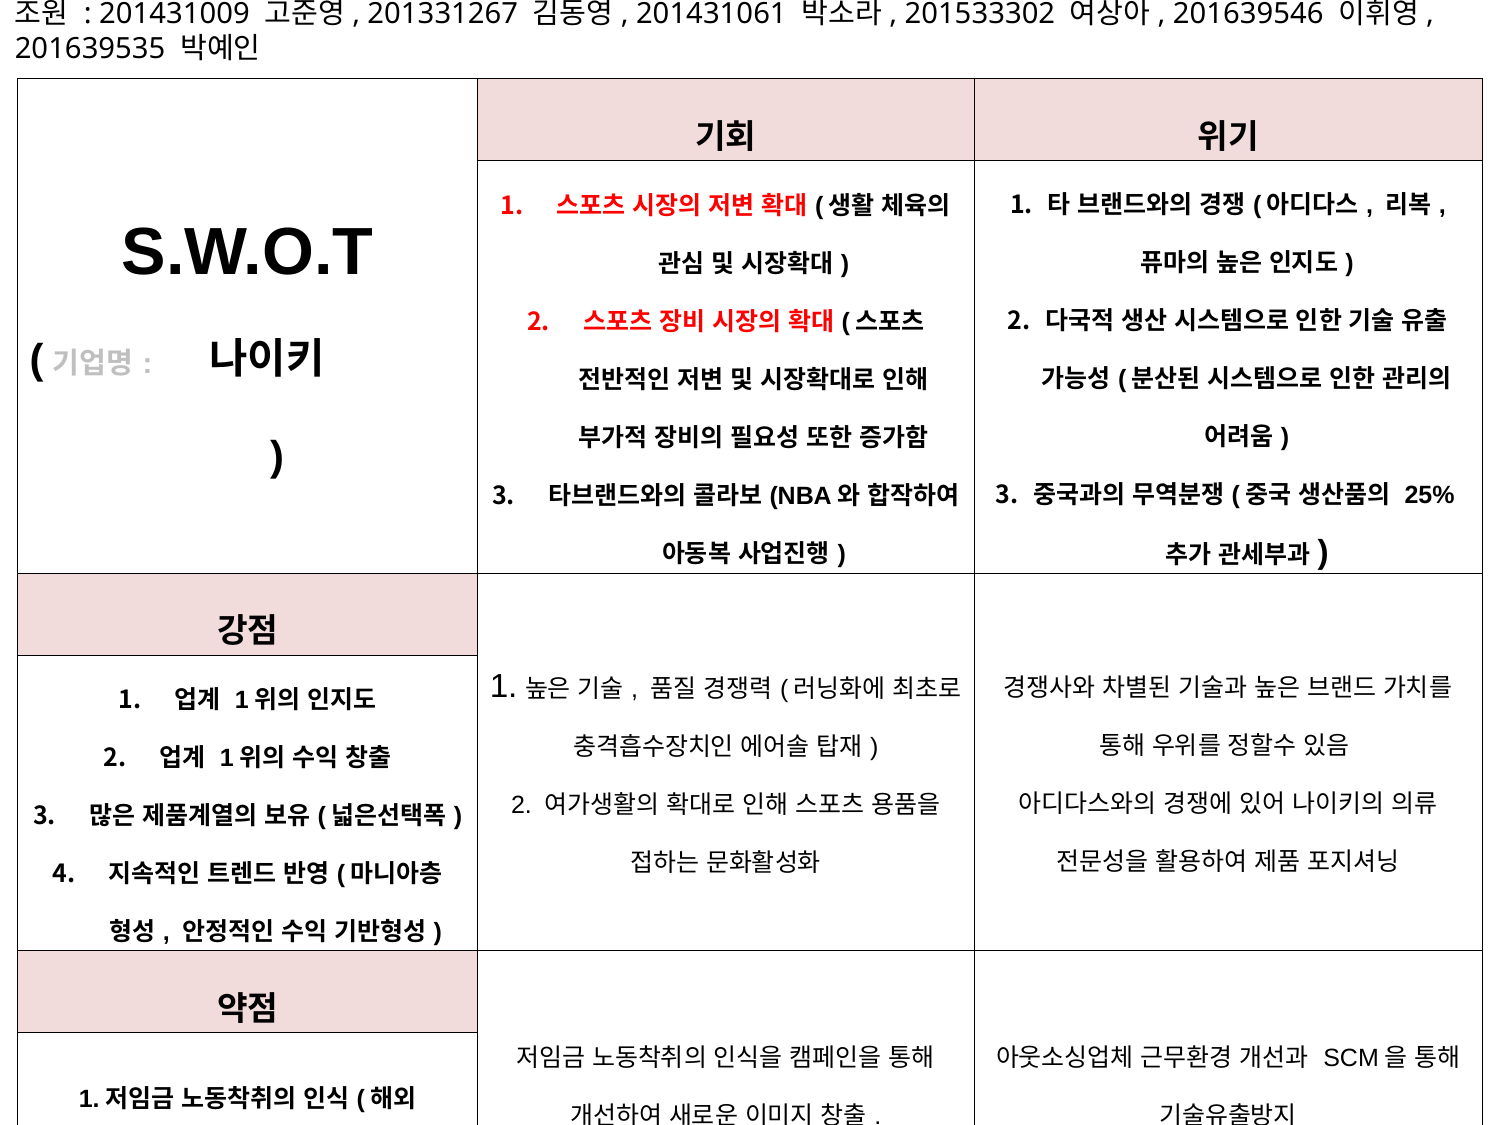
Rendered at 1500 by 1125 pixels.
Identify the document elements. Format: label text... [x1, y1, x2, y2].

table_cell 경쟁사와 차별된 기술과 높은 브랜드 가치를 통해 우위를 정할수 있음 아디다스와의 경쟁에 있어 나이키의 의류 전문성을 활용하여 제품 포지셔닝 [975, 574, 1482, 950]
table_cell 아웃소싱업체 근무환경 개선과 SCM을 통해 기술유출방지 경쟁사인 아디다스가 프리미엄 우먼스 존을 구성한 것과 같이 여성마케팅 강화 [975, 951, 1482, 1125]
text_box 조원 : 201431009 고준영, 201331267 김동영, 201431061 박소라, 201533302 여상아, 201639546 이휘영, 201639535 박예인 [0, 0, 1500, 61]
table_header S.W.O.T (기업명: 나이키 ) [18, 79, 477, 573]
table_cell 강점 [18, 574, 477, 655]
table_cell 저임금 노동착취의 인식을 캠페인을 통해 개선하여 새로운 이미지 창출. 시장확대를 통해 단일 품목에 대한 의존성 감소시켜 운영의 효율성 추구 [478, 951, 974, 1125]
table_cell 약점 [18, 951, 477, 1032]
table_cell 1.저임금 노동착취의 인식(해외 하청공장에서의 노동 착취 문제 2 지나친 의존성(주 수입원이 신발 품목으로 한정되어 있음 [18, 1033, 477, 1125]
table_header 위기 [975, 79, 1482, 160]
table_cell 업계 1위의 인지도 업계 1위의 수익 창출 많은 제품계열의 보유(넓은선택폭) 지속적인 트렌드 반영(마니아층 형성, 안정적인 수익 기반형성) [18, 656, 477, 950]
table_header 기회 [478, 79, 974, 160]
table_cell 타 브랜드와의 경쟁(아디다스, 리복, 퓨마의 높은 인지도) 다국적 생산 시스템으로 인한 기술 유출 가능성(분산된 시스템으로 인한 관리의 어려움) 중국과의 무역분쟁(중국 생산품의 25%추가 관세부과) [975, 161, 1482, 573]
table_cell 1.높은 기술, 품질 경쟁력(러닝화에 최초로 충격흡수장치인 에어솔 탑재) 2. 여가생활의 확대로 인해 스포츠 용품을 접하는 문화활성화 [478, 574, 974, 950]
table_cell 스포츠 시장의 저변 확대(생활 체육의 관심 및 시장확대) 스포츠 장비 시장의 확대(스포츠 전반적인 저변 및 시장확대로 인해 부가적 장비의 필요성 또한 증가함 타브랜드와의 콜라보(NBA와 합작하여 아동복 사업진행) [478, 161, 974, 573]
